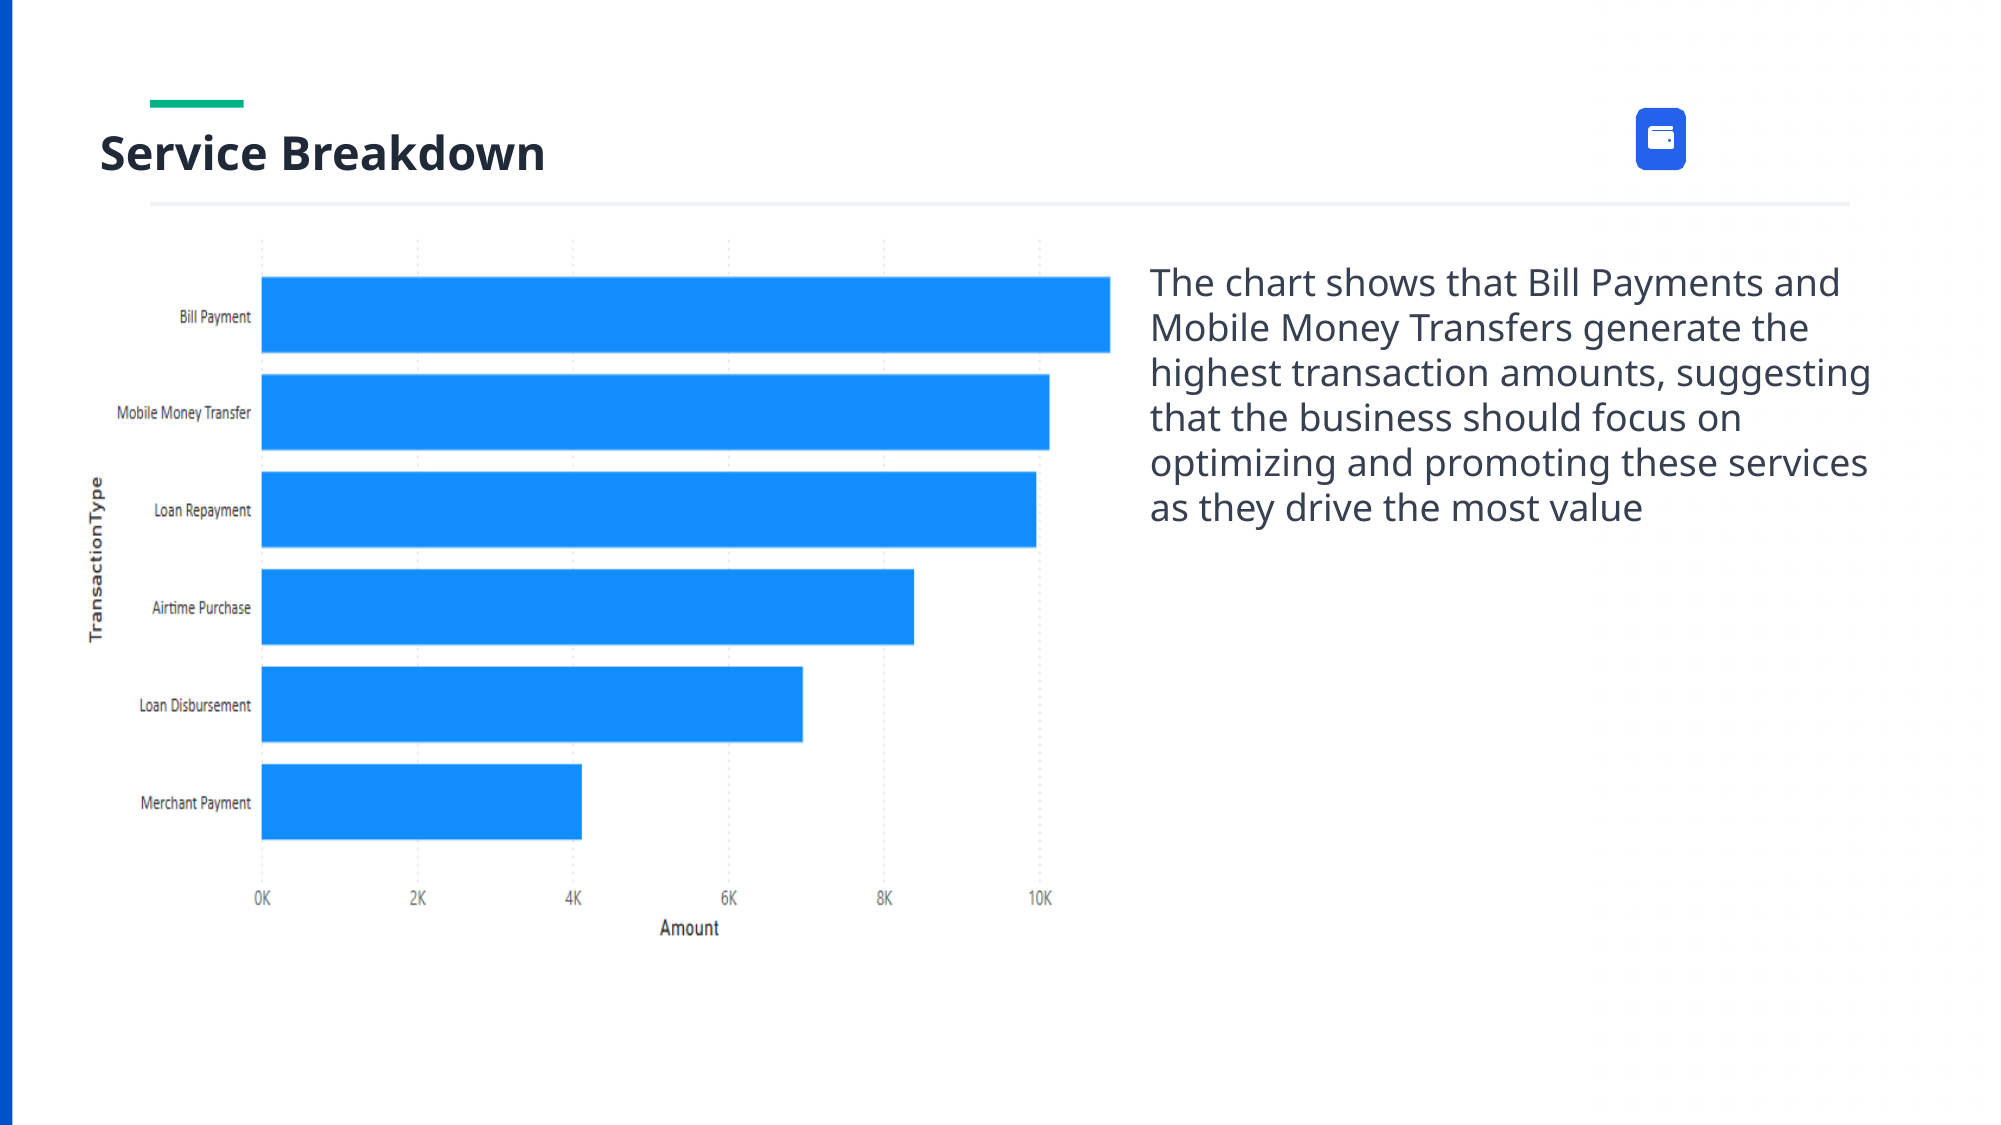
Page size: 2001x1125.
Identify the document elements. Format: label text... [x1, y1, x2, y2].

picture [1593, 0, 2000, 1125]
picture [85, 224, 1124, 951]
title Service Breakdown [99, 123, 1123, 181]
list The chart shows that Bill Payments and Mobile Money Transfers generate the highest transaction amounts, suggesting that the business should focus on optimizing and promoting these services as they drive the most value [1149, 258, 1875, 638]
